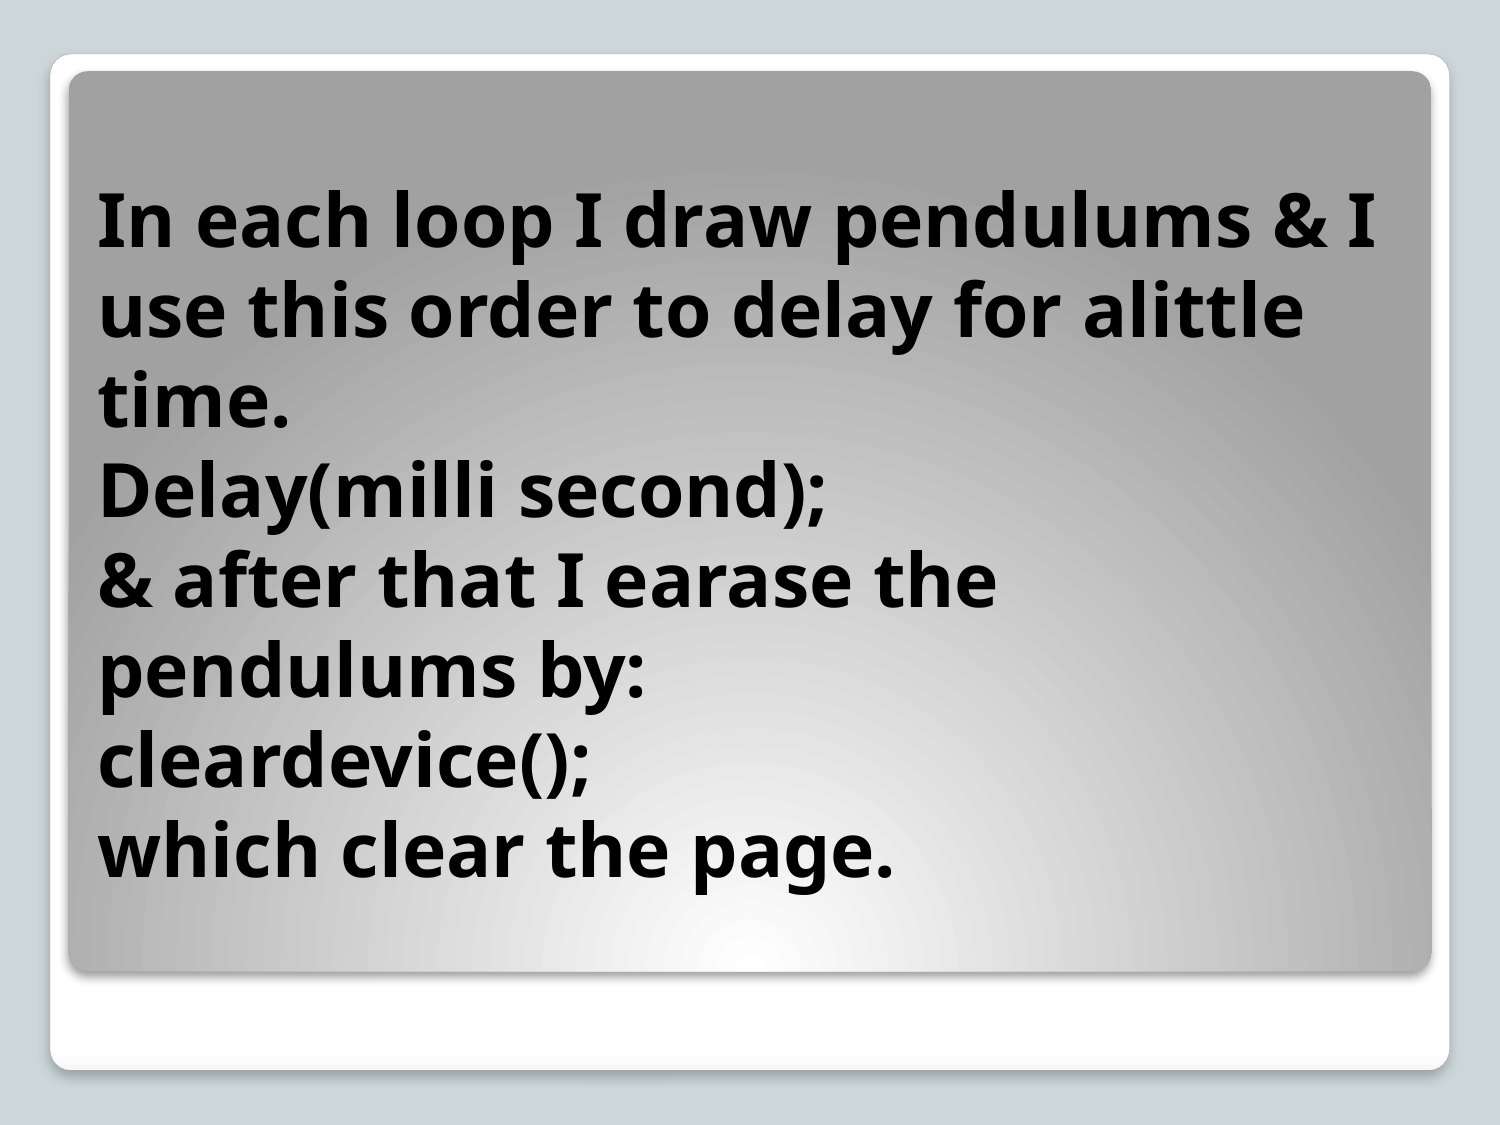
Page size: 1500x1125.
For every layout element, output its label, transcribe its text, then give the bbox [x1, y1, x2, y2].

title In each loop I draw pendulums & I use this order to delay for alittle time. Delay(milli second); & after that I earase the pendulums by: cleardevice(); which clear the page. [82, 75, 1425, 991]
